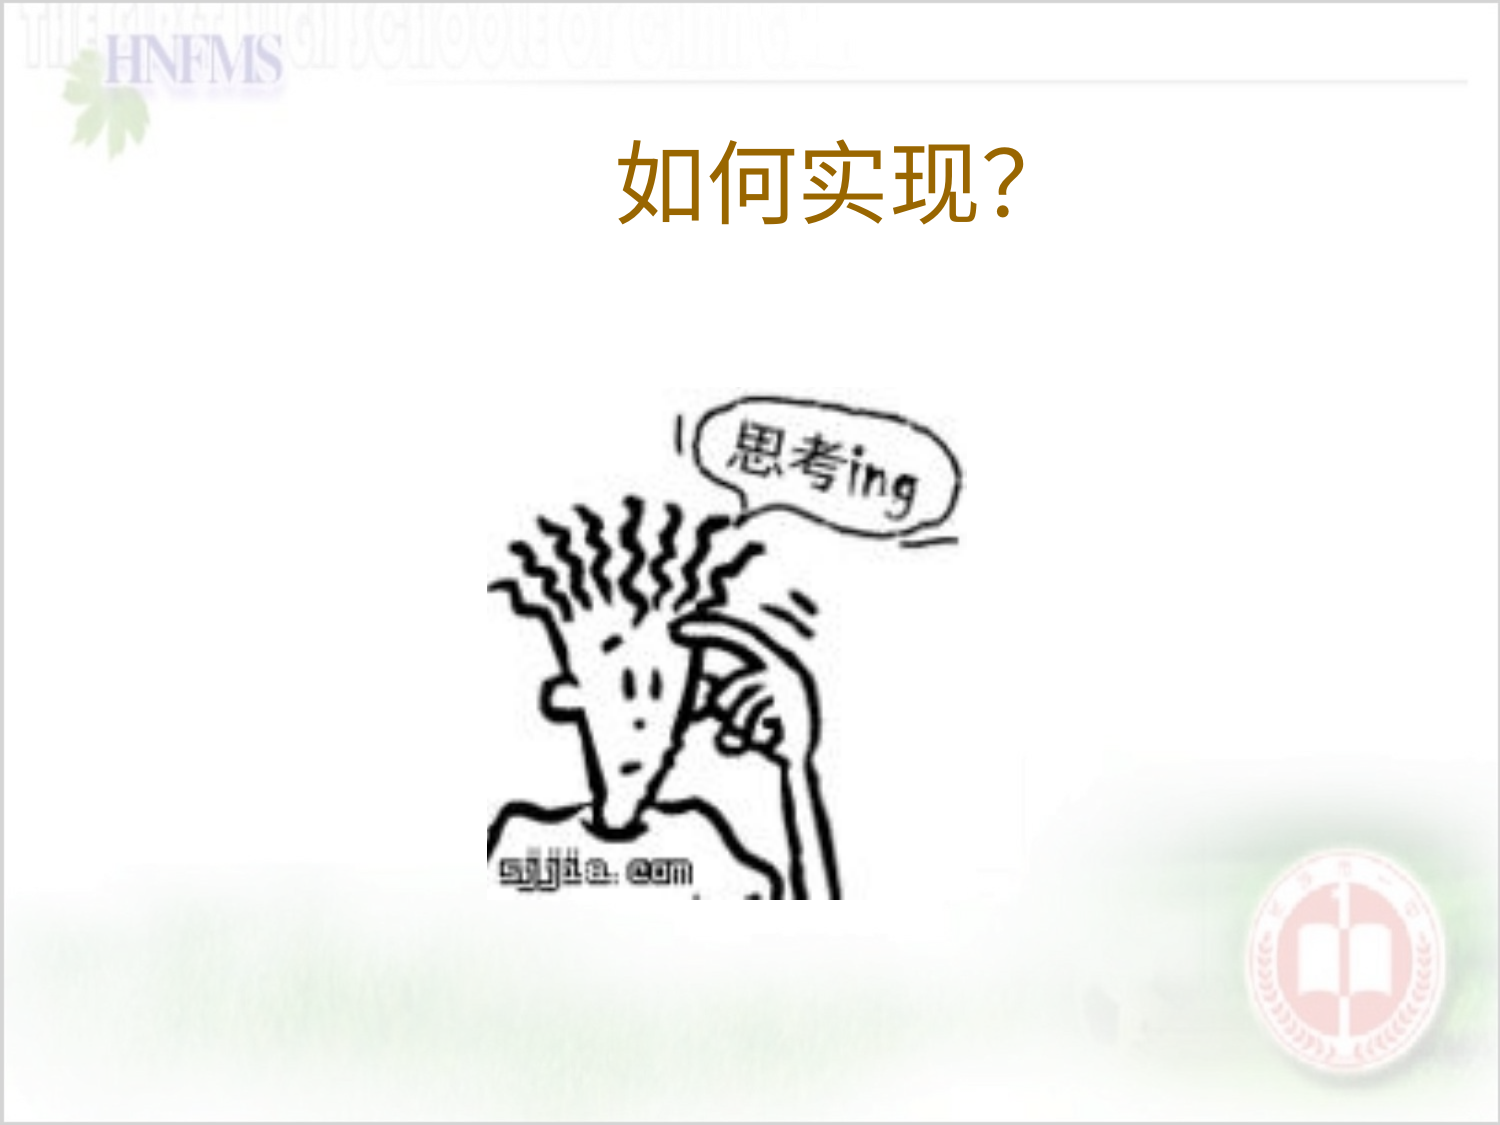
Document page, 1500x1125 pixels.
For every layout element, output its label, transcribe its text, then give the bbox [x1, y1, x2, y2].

title 如何实现？ [224, 87, 1463, 276]
list [111, 330, 1470, 1007]
picture [487, 387, 968, 901]
